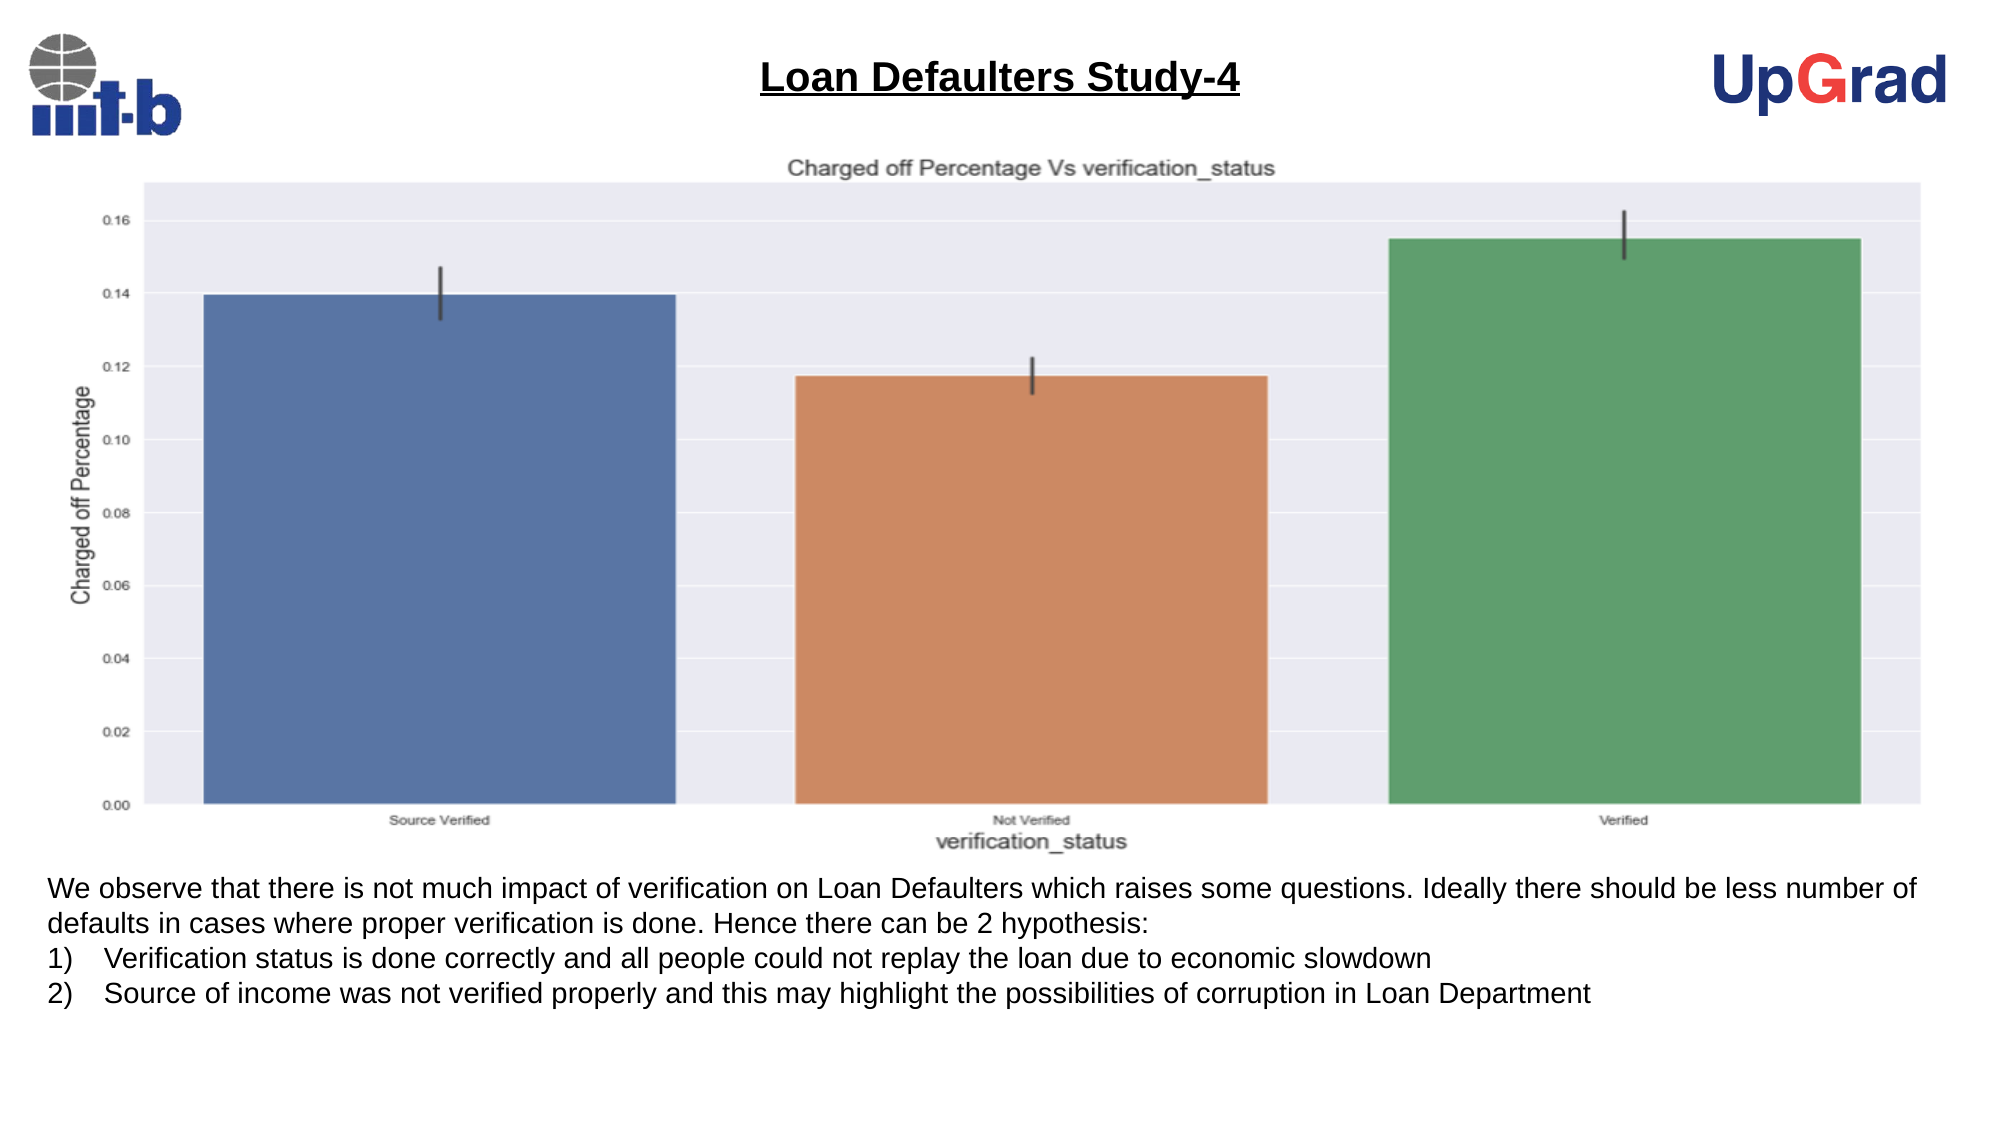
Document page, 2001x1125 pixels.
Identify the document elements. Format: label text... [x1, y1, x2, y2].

text_box We observe that there is not much impact of verification on Loan Defaulters which raises some questions. Ideally there should be less number of defaults in cases where proper verification is done. Hence there can be 2 hypothesis: Verification status is done correctly and all people could not replay the loan due to economic slowdown Source of income was not verified properly and this may highlight the possibilities of corruption in Loan Department [32, 862, 2000, 1017]
picture [0, 29, 1943, 863]
text_box Loan Defaulters Study-4 [138, 9, 1862, 108]
picture [1714, 53, 1952, 116]
